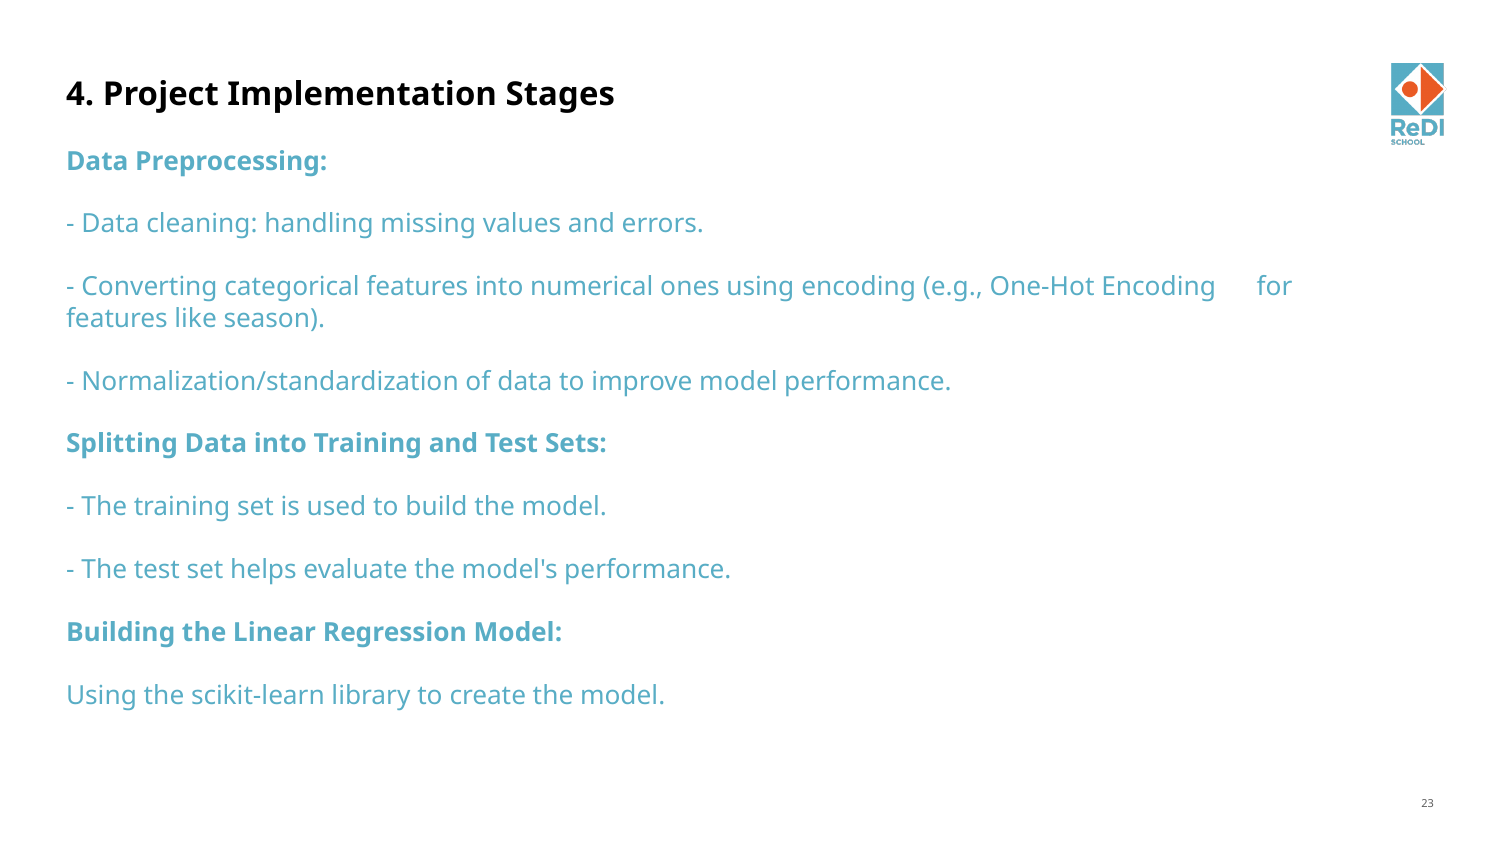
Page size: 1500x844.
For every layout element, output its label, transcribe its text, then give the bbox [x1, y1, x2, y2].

picture [1391, 63, 1447, 145]
title 4. Project Implementation Stages Data Preprocessing: - Data cleaning: handling missing values and errors. - Converting categorical features into numerical ones using encoding (e.g., One-Hot Encoding for features like season). - Normalization/standardization of data to improve model performance. Splitting Data into Training and Test Sets: - The training set is used to build the model. - The test set helps evaluate the model's performance. Building the Linear Regression Model: Using the scikit-learn library to create the model. [51, 56, 1388, 821]
slide_number 23 [1388, 781, 1449, 827]
